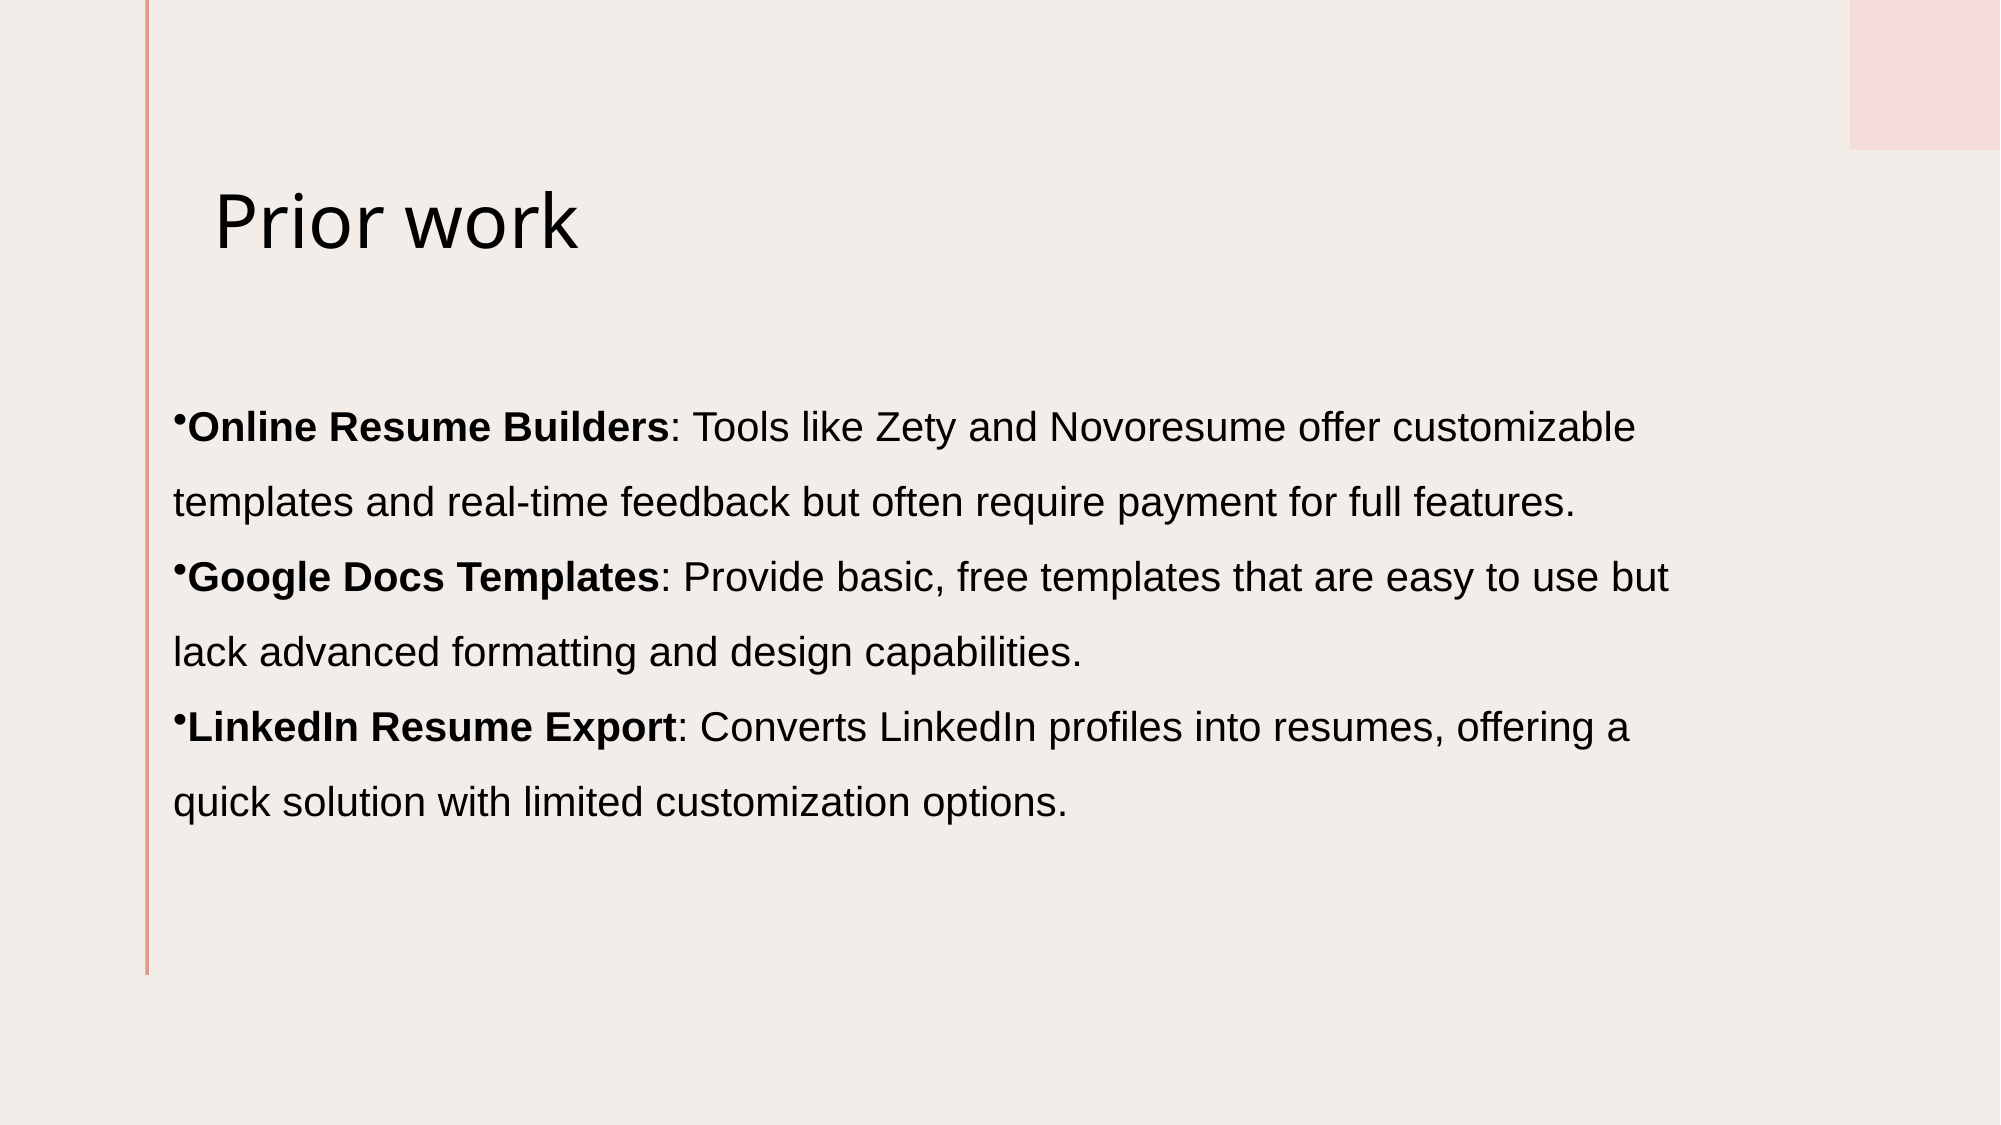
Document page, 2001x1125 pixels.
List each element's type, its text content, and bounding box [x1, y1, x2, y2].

text_box Prior work [198, 166, 1199, 272]
text_box Online Resume Builders: Tools like Zety and Novoresume offer customizable templates and real-time feedback but often require payment for full features. Google Docs Templates: Provide basic, free templates that are easy to use but lack advanced formatting and design capabilities. LinkedIn Resume Export: Converts LinkedIn profiles into resumes, offering a quick solution with limited customization options. [158, 367, 1720, 877]
